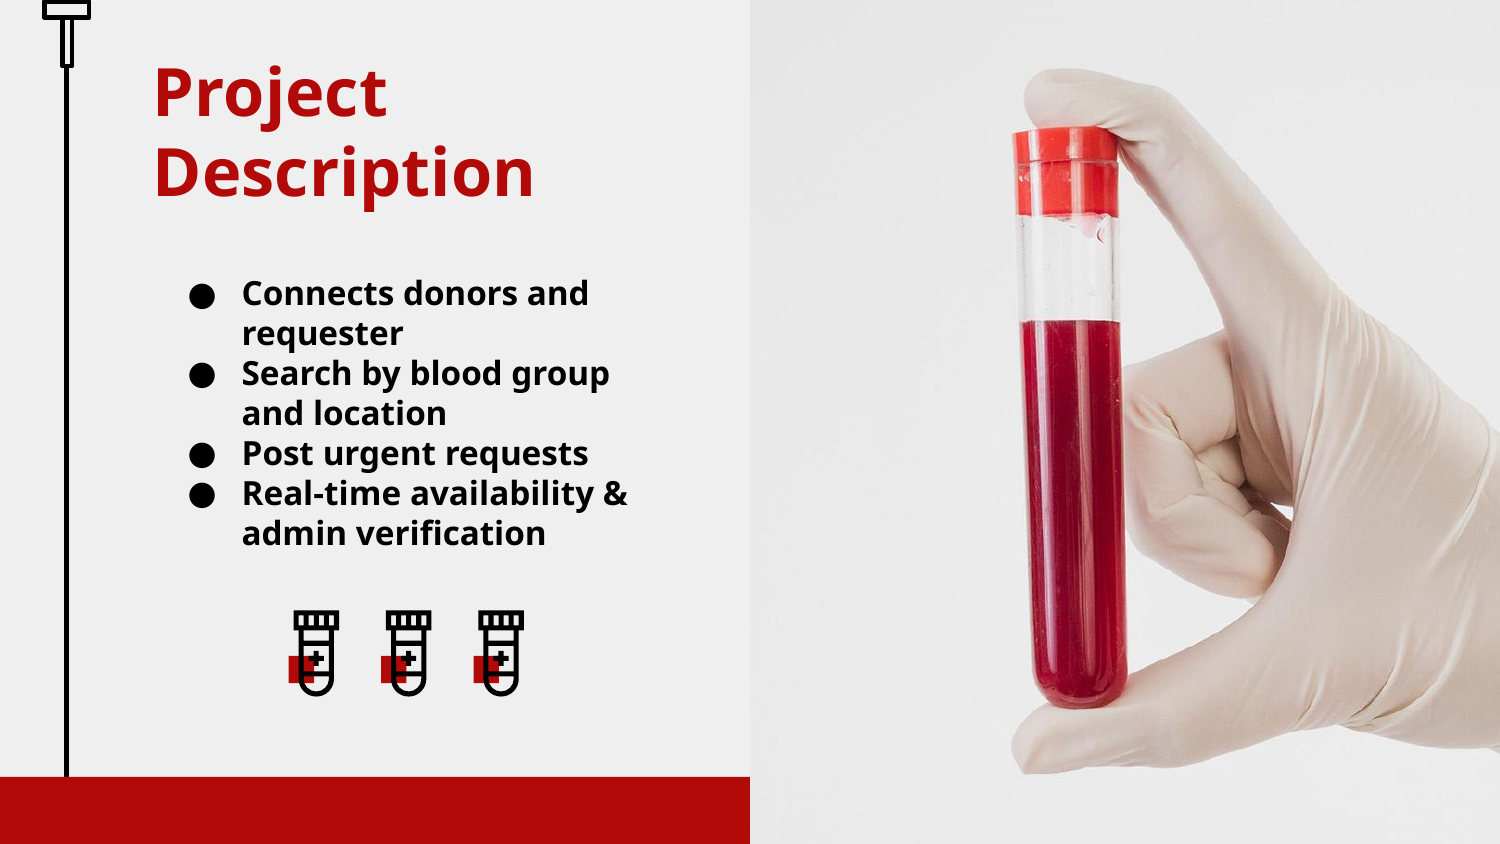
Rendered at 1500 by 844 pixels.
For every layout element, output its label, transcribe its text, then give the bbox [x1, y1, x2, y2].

picture [749, 0, 1500, 844]
list Connects donors and requester Search by blood group and location Post urgent requests Real-time availability & admin verification [151, 257, 668, 580]
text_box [473, 610, 524, 697]
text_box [288, 610, 340, 697]
title Project Description [138, 100, 686, 226]
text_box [380, 610, 432, 697]
